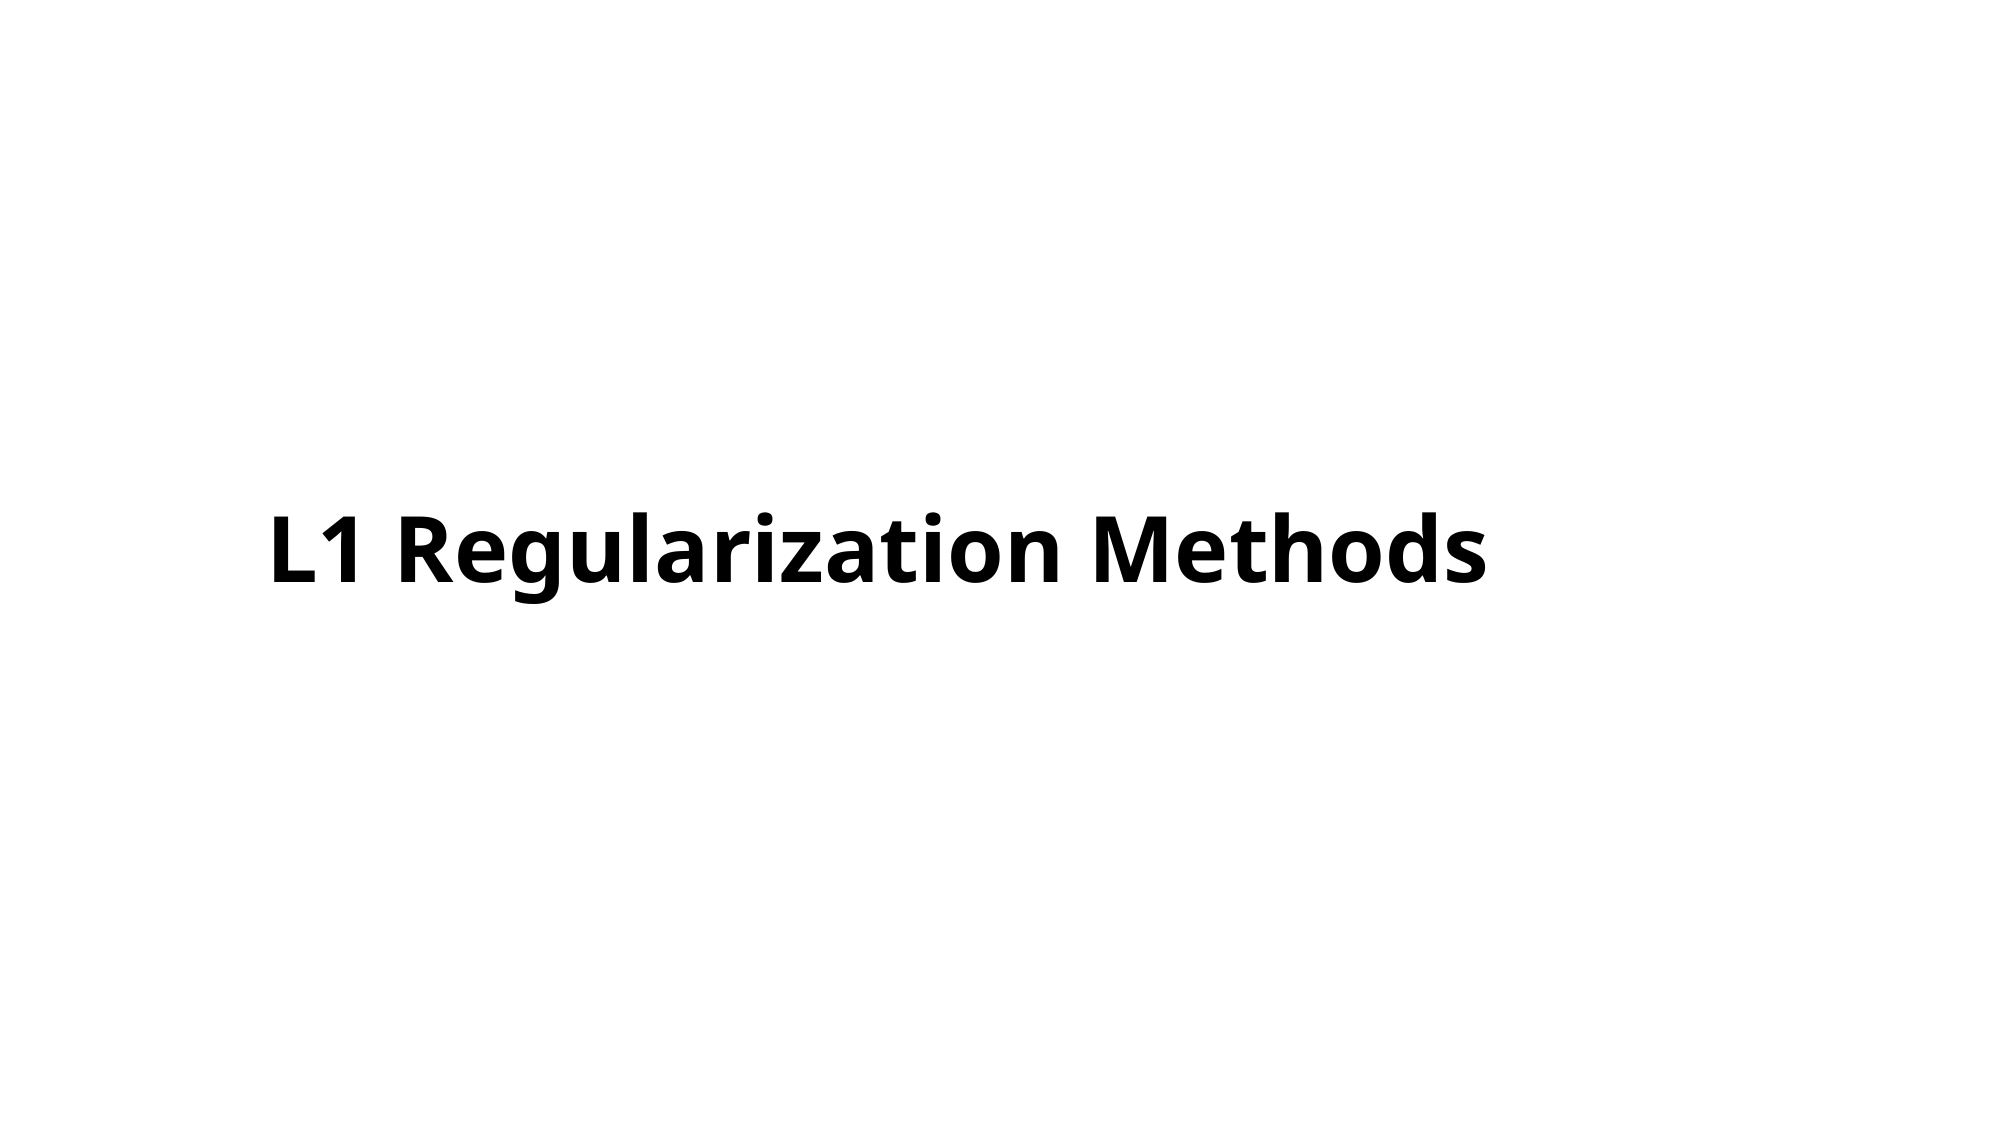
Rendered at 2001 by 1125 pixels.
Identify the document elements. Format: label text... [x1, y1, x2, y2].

subtitle L1 Regularization Methods [243, 292, 1833, 624]
